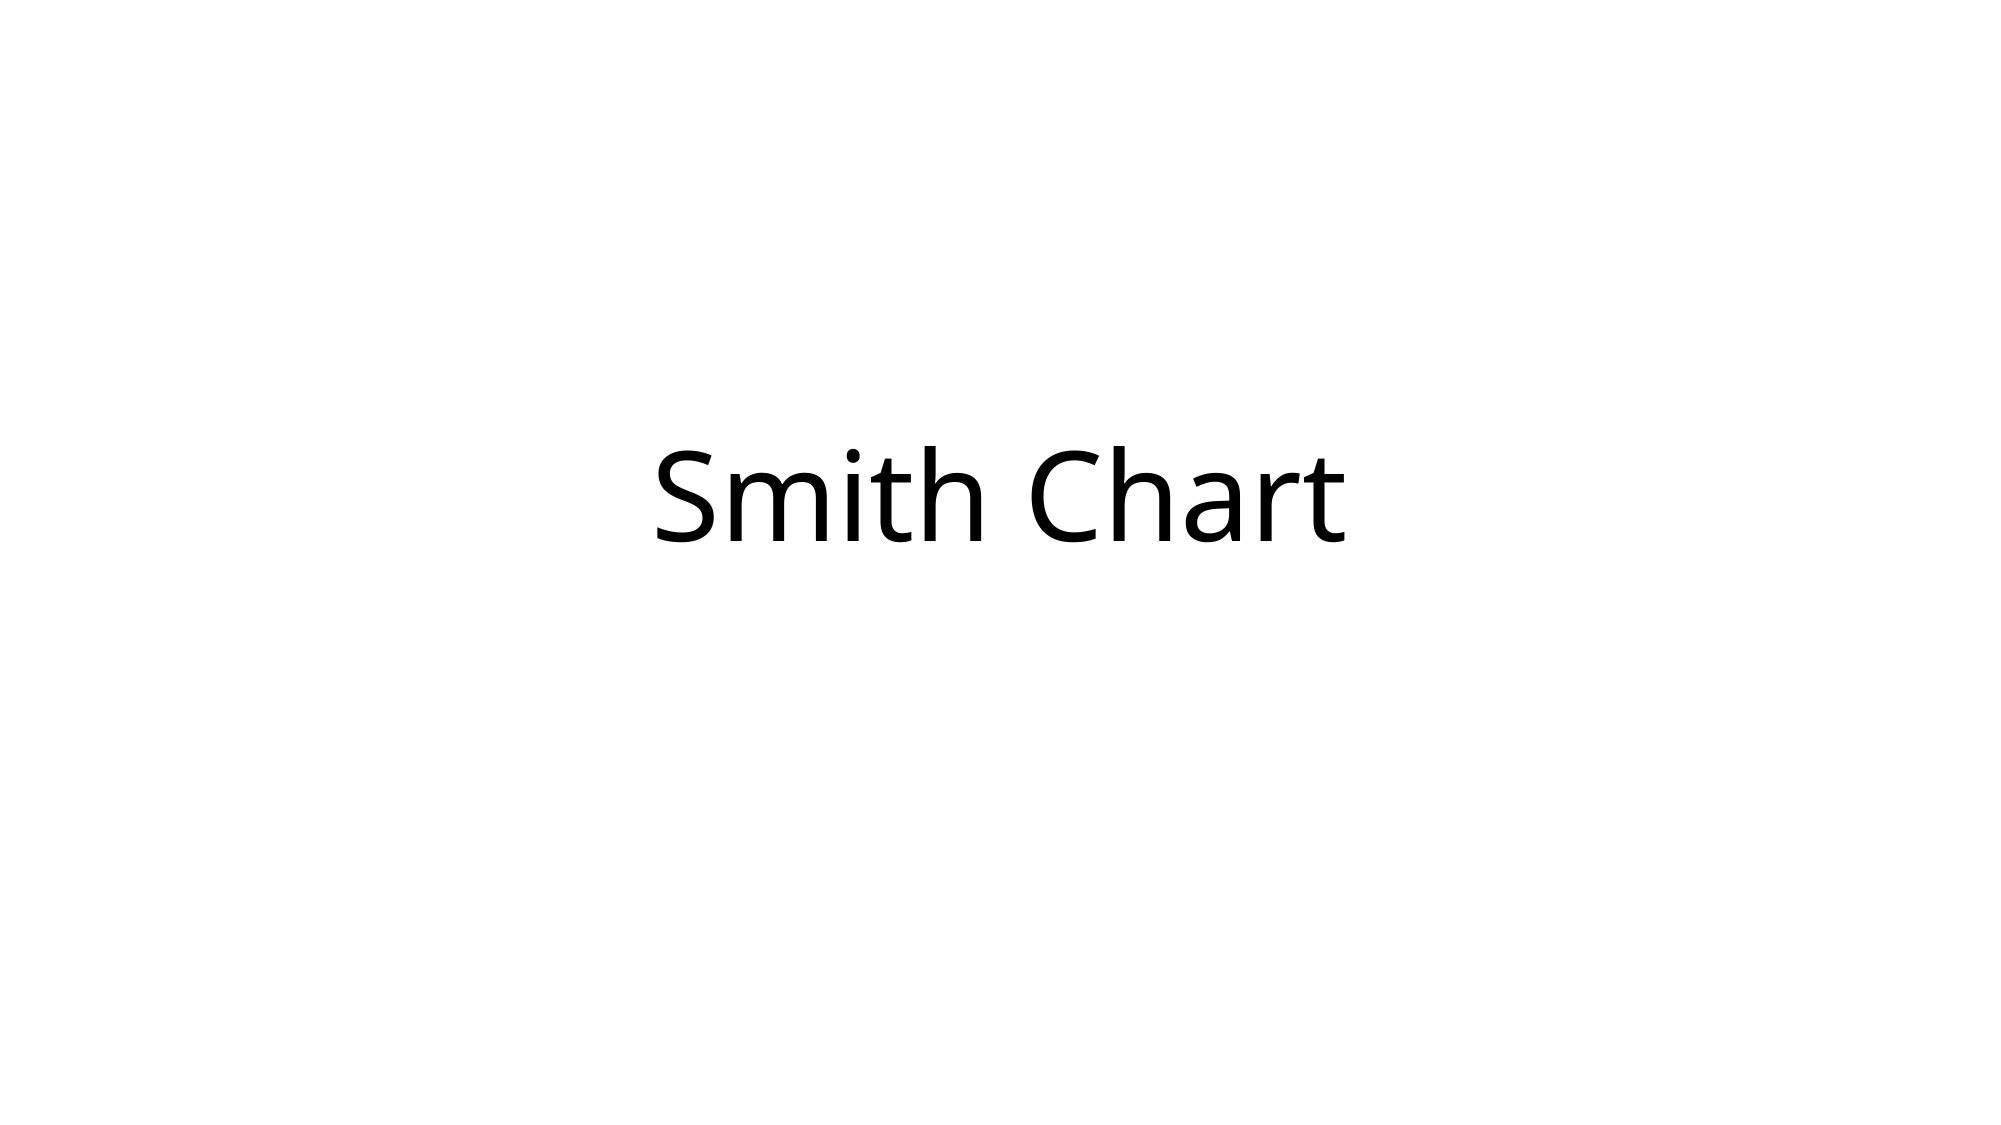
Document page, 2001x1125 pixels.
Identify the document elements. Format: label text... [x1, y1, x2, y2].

title Smith Chart [249, 184, 1750, 576]
